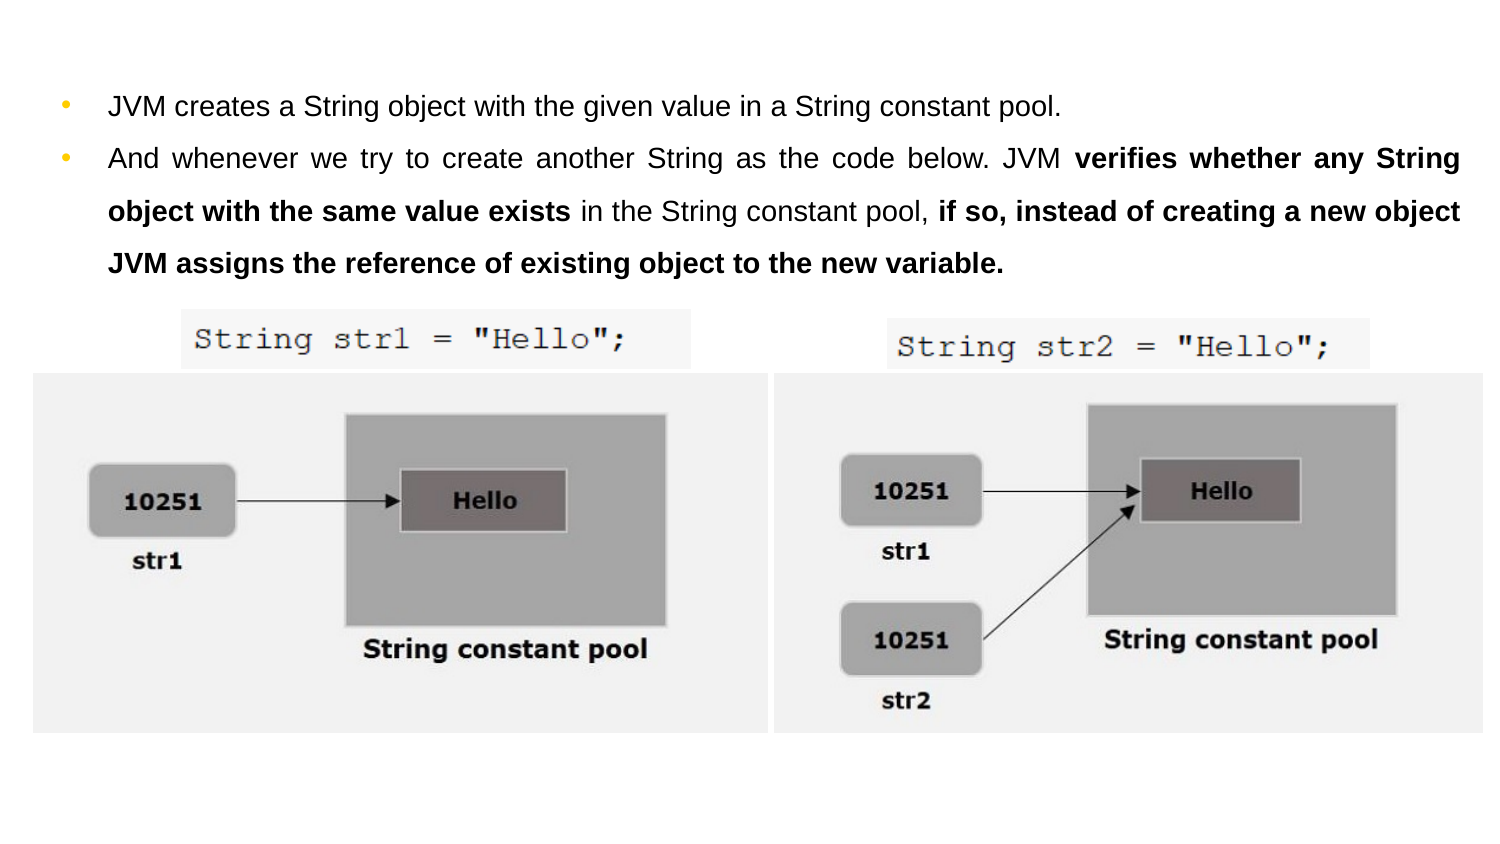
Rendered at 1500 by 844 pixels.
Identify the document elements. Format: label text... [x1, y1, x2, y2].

text_box JVM creates a String object with the given value in a String constant pool. And whenever we try to create another String as the code below. JVM verifies whether any String object with the same value exists in the String constant pool, if so, instead of creating a new object JVM assigns the reference of existing object to the new variable. [33, 54, 1477, 286]
picture [181, 309, 691, 370]
picture [887, 318, 1370, 369]
picture [33, 373, 768, 734]
picture [773, 373, 1484, 734]
